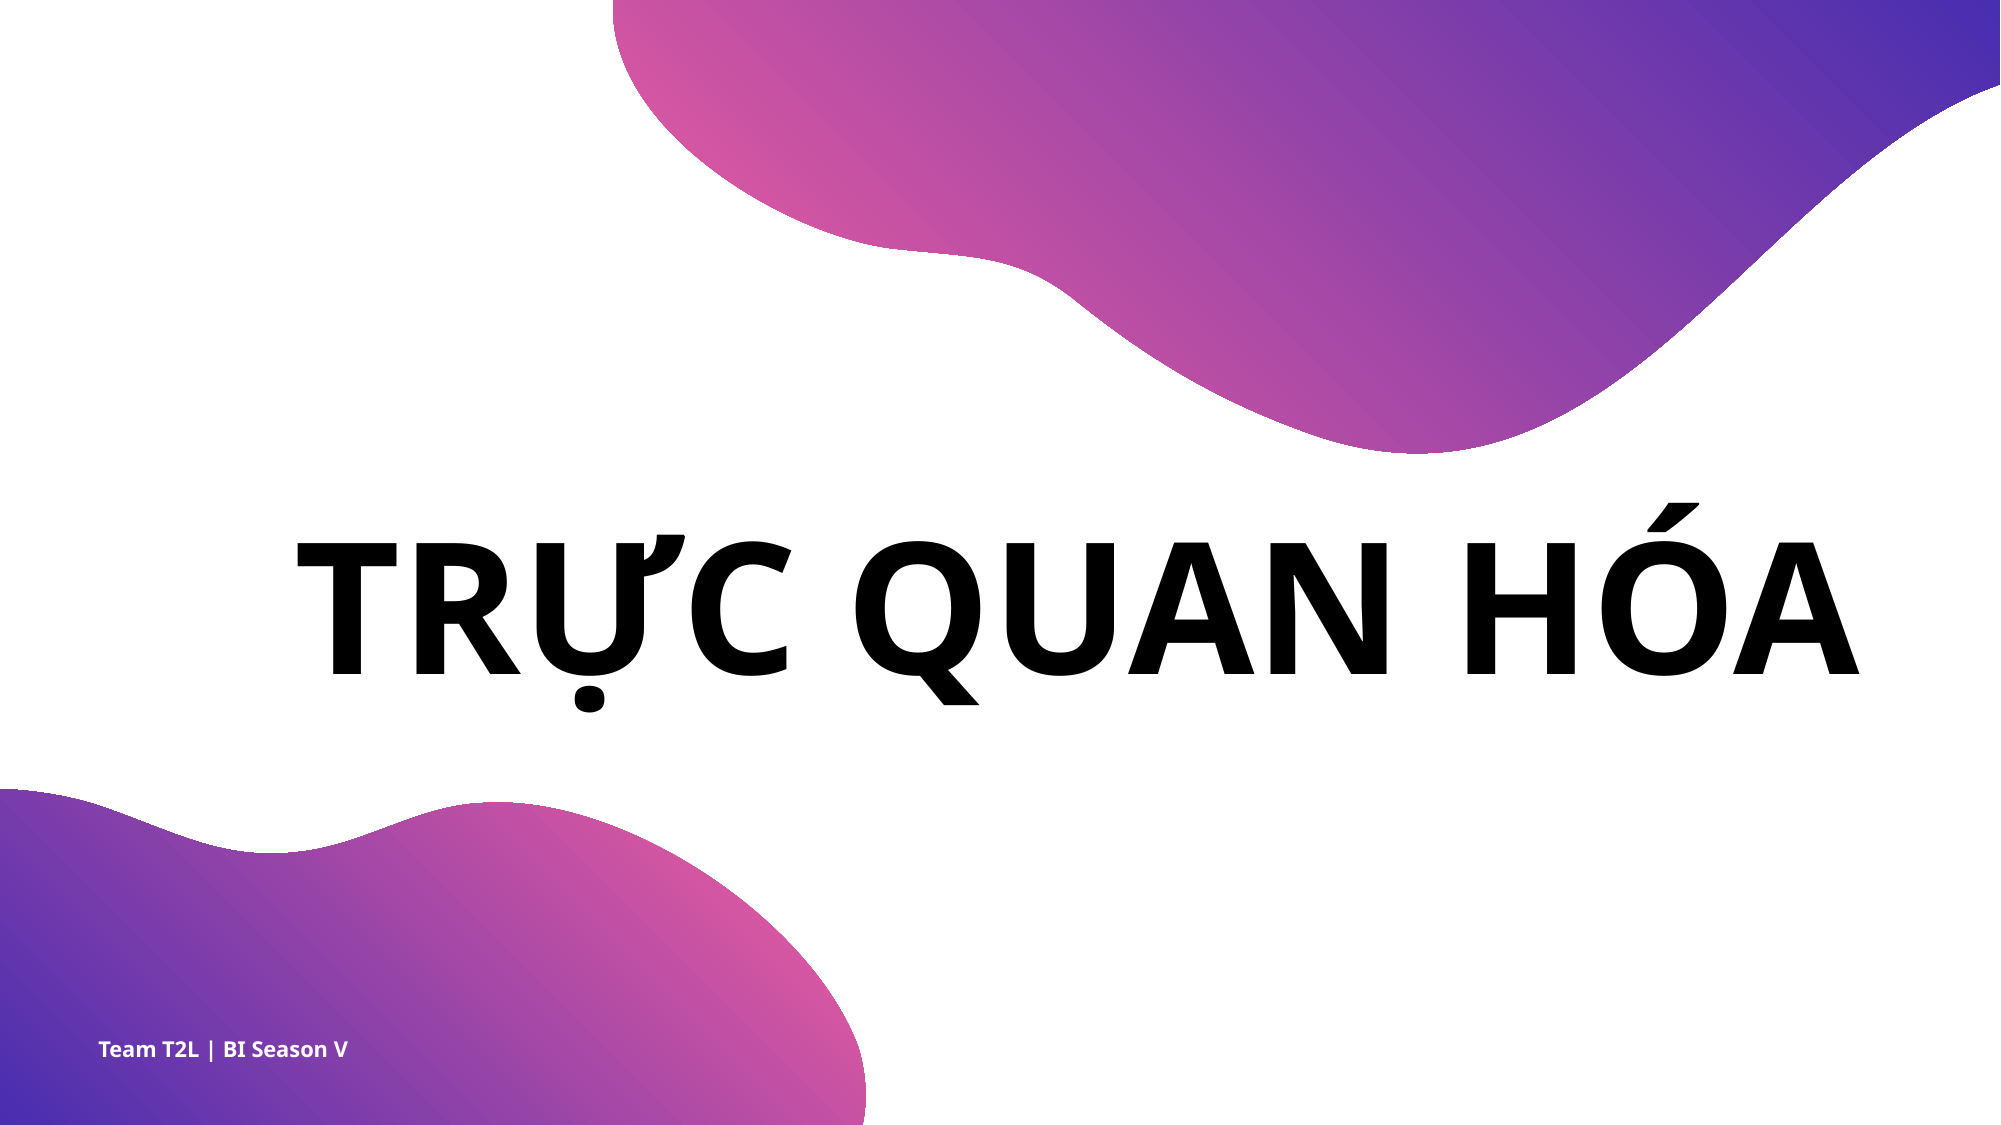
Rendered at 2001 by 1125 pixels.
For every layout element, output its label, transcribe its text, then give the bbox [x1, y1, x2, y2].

text_box [0, 788, 867, 1125]
text_box [612, 0, 2000, 455]
text_box TRỰC QUAN HÓA [279, 508, 2000, 727]
text_box Team T2L | BI Season V [83, 1014, 406, 1070]
